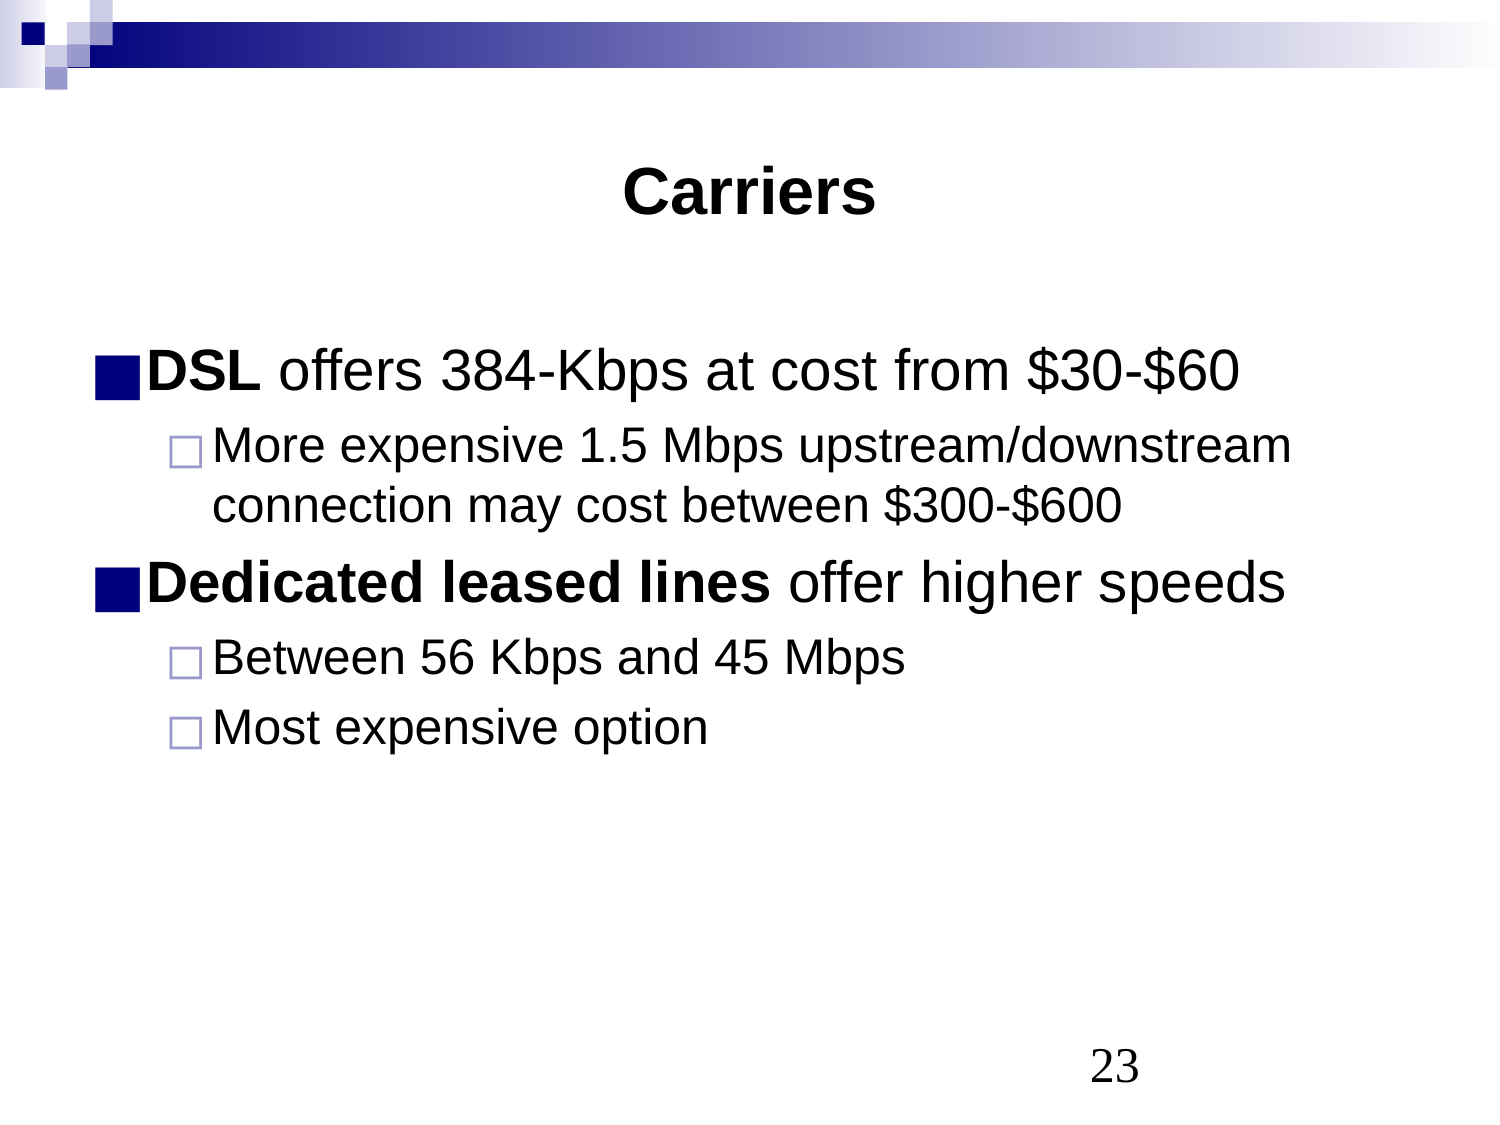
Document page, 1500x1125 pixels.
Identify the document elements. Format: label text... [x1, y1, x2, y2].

list DSL offers 384-Kbps at cost from $30-$60 More expensive 1.5 Mbps upstream/downstream connection may cost between $300-$600 Dedicated leased lines offer higher speeds Between 56 Kbps and 45 Mbps Most expensive option [75, 324, 1425, 963]
slide_number ‹#› [1074, 1025, 1425, 1100]
title Carriers [75, 75, 1425, 300]
